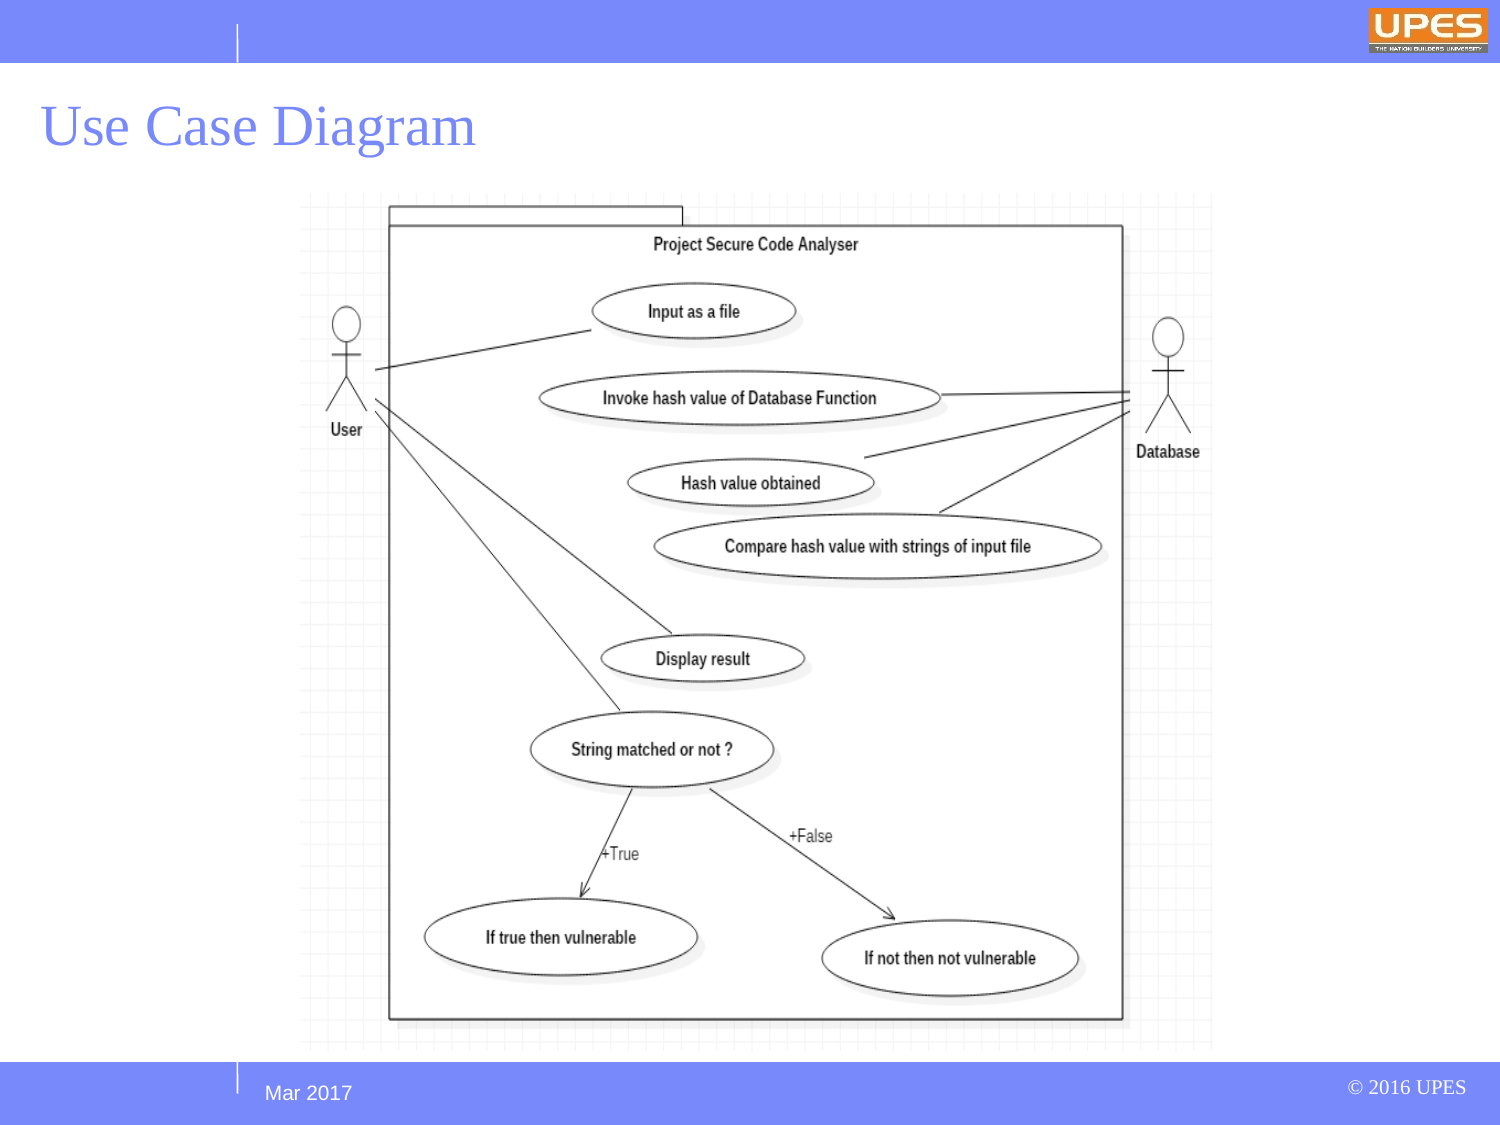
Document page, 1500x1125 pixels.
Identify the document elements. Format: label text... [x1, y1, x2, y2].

title Use Case Diagram [25, 87, 1463, 170]
picture [1369, 8, 1488, 53]
picture [299, 193, 1213, 1051]
